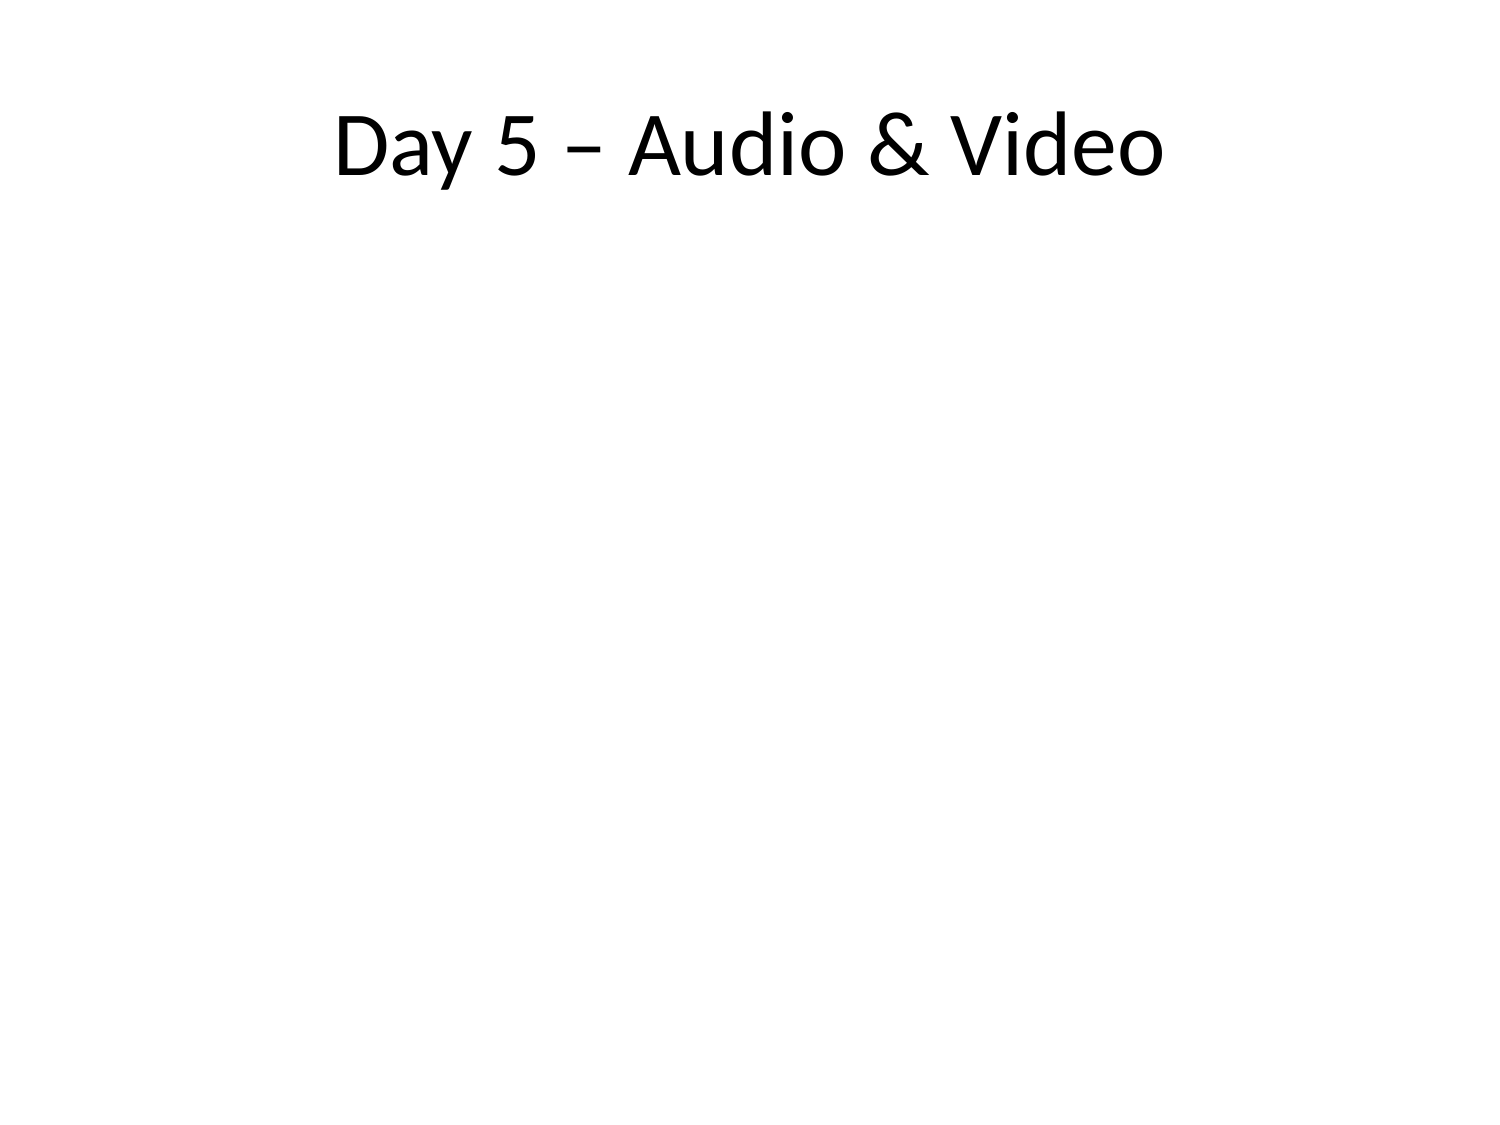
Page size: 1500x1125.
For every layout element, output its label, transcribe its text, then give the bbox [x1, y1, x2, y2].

title Day 5 – Audio & Video [75, 45, 1425, 233]
